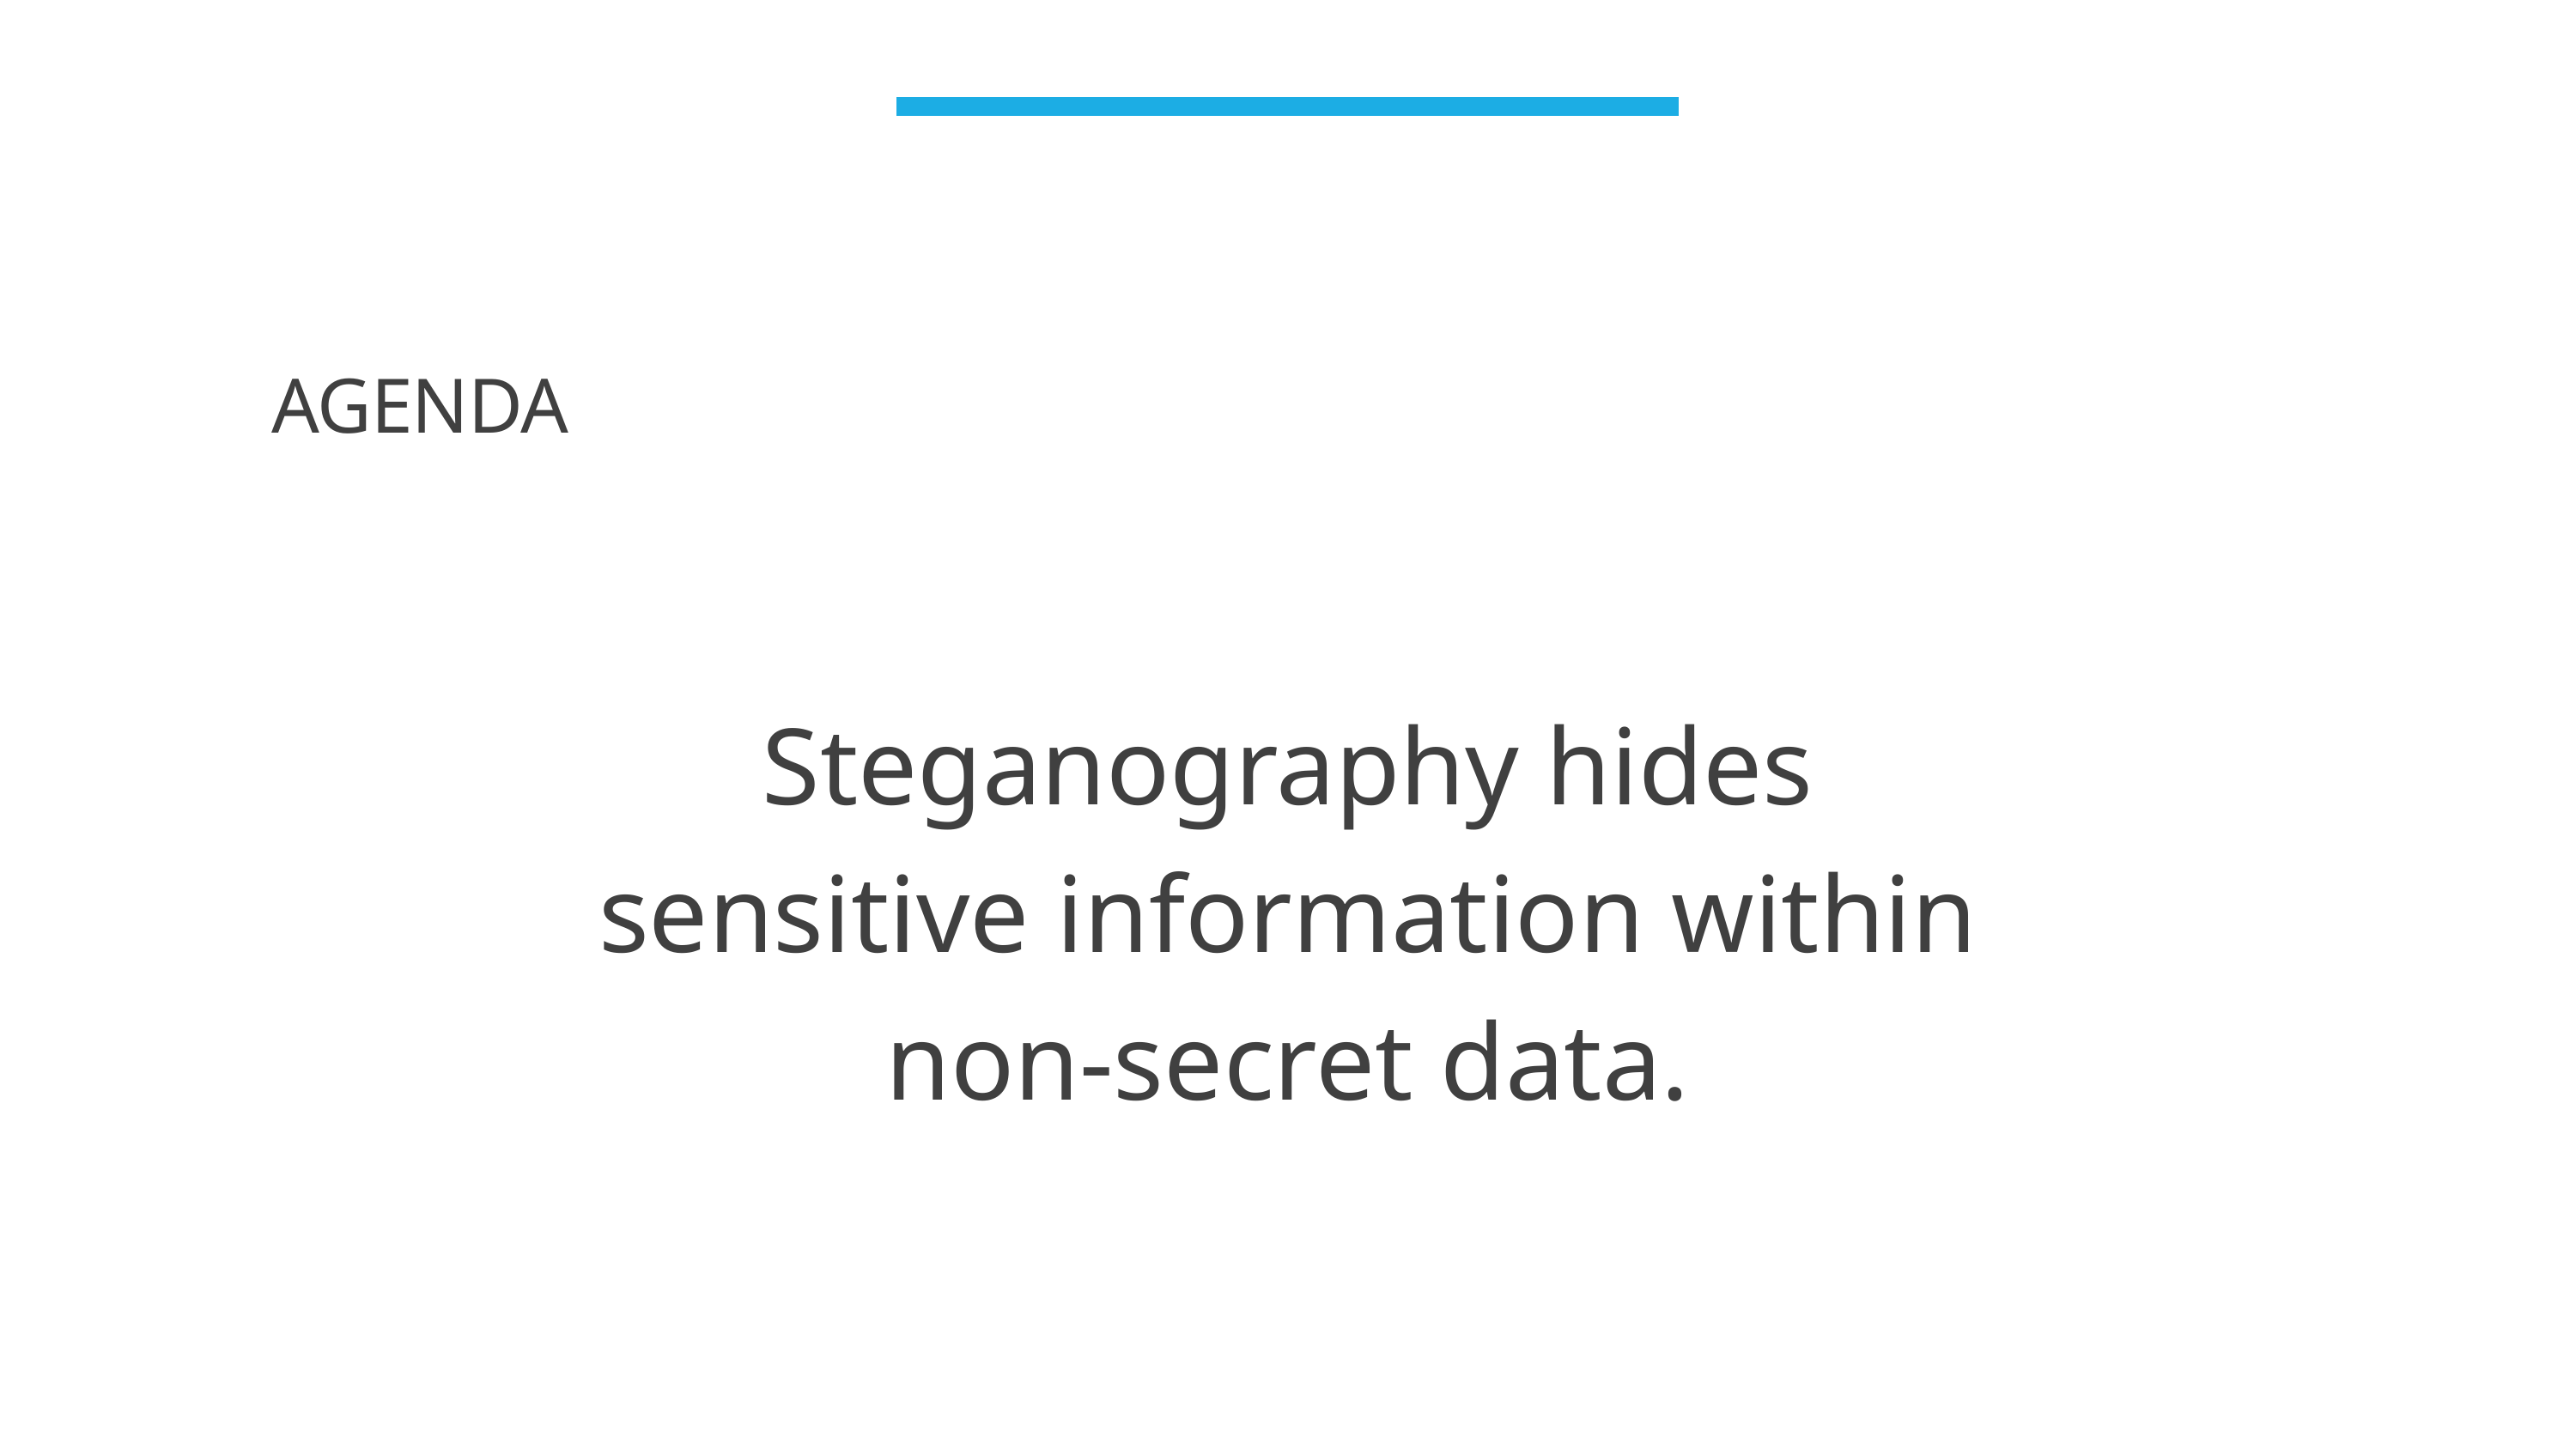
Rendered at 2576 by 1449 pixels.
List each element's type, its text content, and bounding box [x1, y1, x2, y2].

text_box Steganography hides sensitive information within non-secret data. [594, 678, 1982, 1122]
text_box AGENDA [271, 358, 2576, 449]
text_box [896, 96, 1680, 117]
